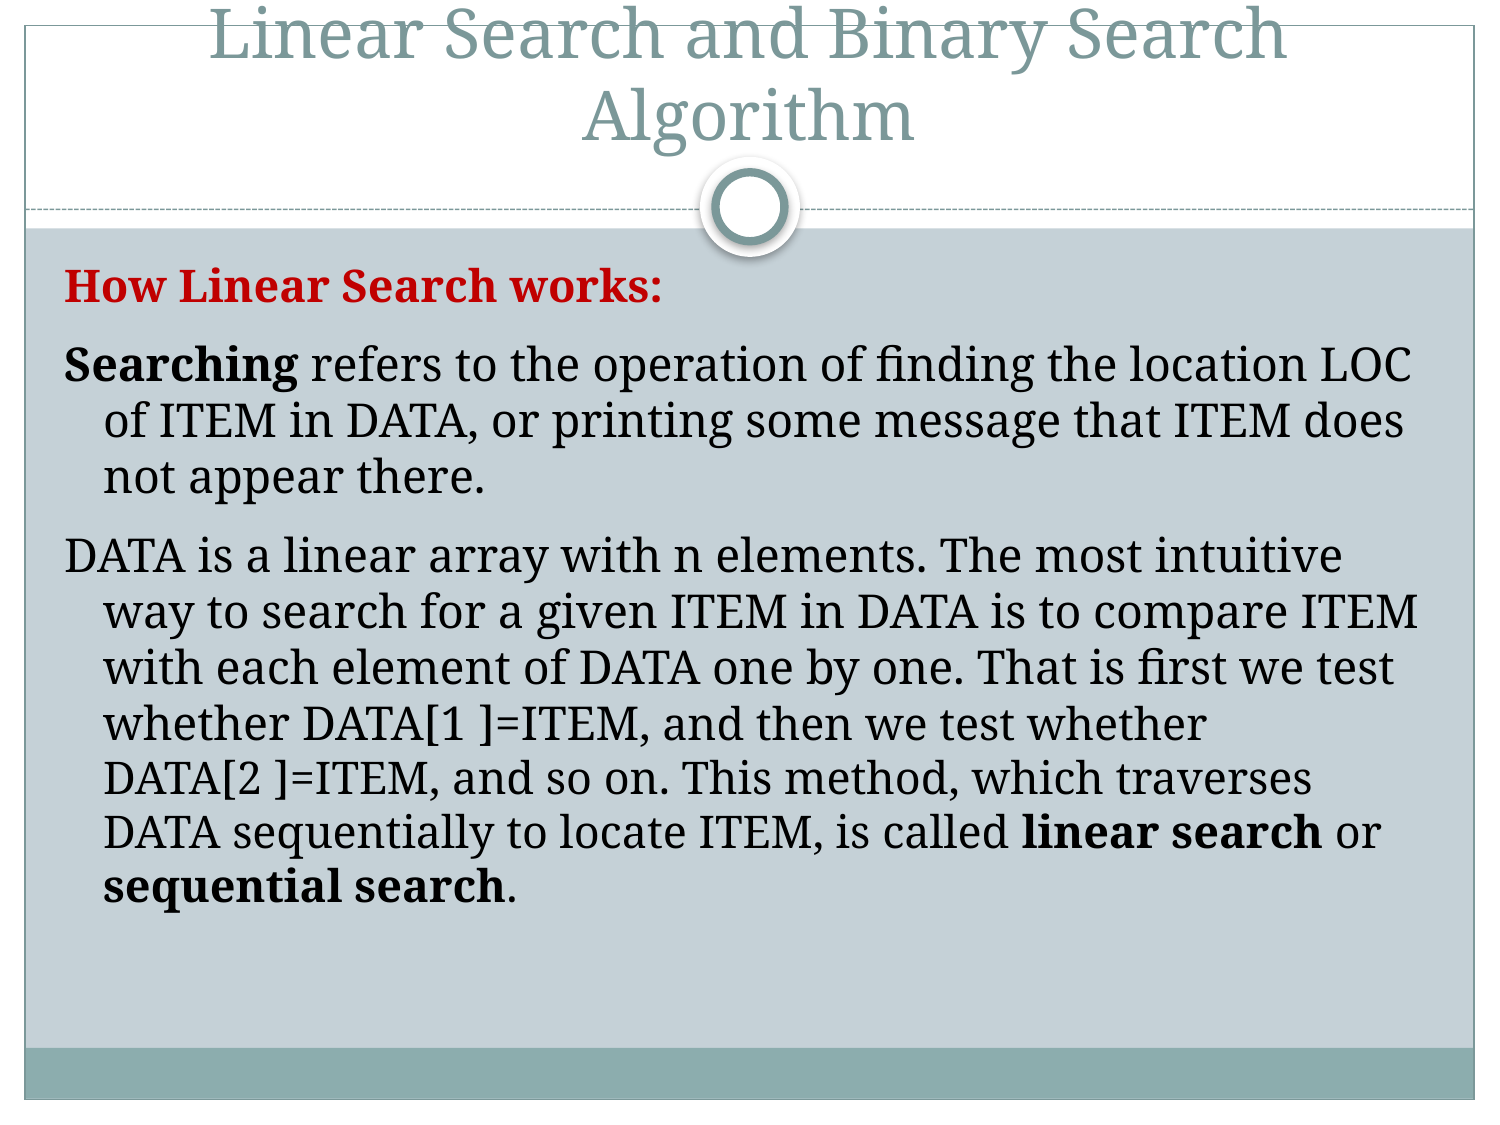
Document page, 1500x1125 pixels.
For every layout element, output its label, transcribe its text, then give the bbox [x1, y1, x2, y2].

list How Linear Search works: Searching refers to the operation of finding the location LOC of ITEM in DATA, or printing some message that ITEM does not appear there. DATA is a linear array with n elements. The most intuitive way to search for a given ITEM in DATA is to compare ITEM with each element of DATA one by one. That is first we test whether DATA[1 ]=ITEM, and then we test whether DATA[2 ]=ITEM, and so on. This method, which traverses DATA sequentially to locate ITEM, is called linear search or sequential search. [49, 250, 1445, 925]
title Linear Search and Binary Search Algorithm [49, 37, 1450, 162]
